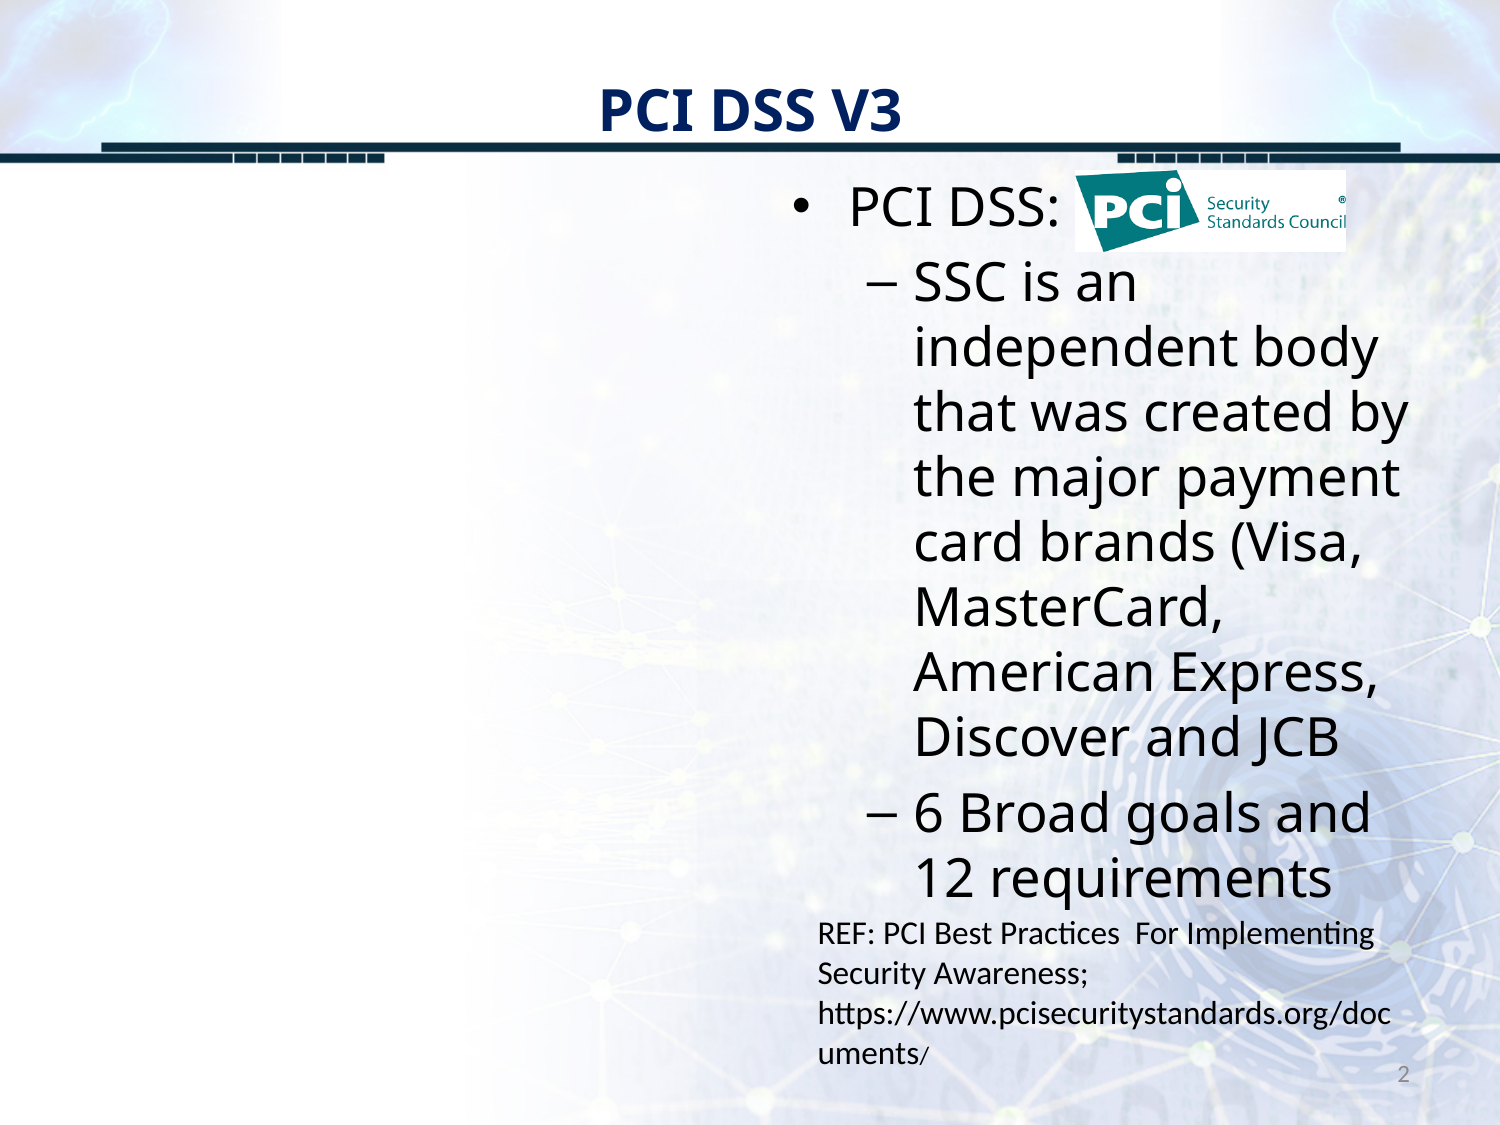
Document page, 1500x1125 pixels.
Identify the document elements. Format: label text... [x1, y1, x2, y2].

slide_number 2 [1074, 1042, 1425, 1103]
picture [0, 0, 1500, 1125]
text_box REF: PCI Best Practices For Implementing Security Awareness; https://www.pcisecuritystandards.org/documents/ [802, 903, 1413, 1079]
title PCI DSS V3 [75, 34, 1425, 182]
list PCI DSS: SSC is an independent body that was created by the major payment card brands (Visa, MasterCard, American Express, Discover and JCB 6 Broad goals and 12 requirements [776, 164, 1432, 982]
